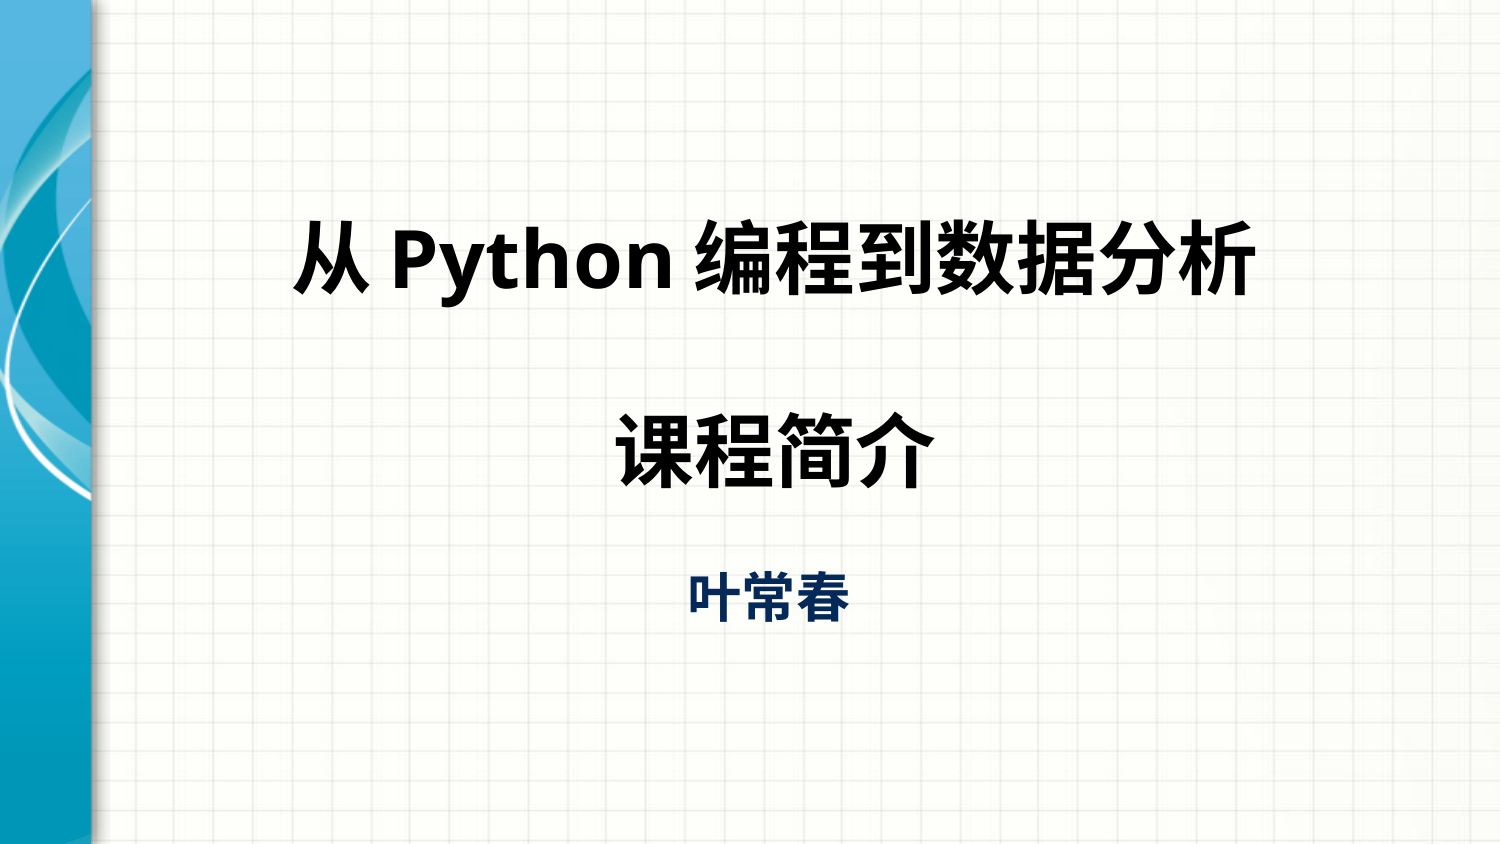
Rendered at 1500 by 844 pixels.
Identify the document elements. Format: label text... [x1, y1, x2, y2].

title 从Python编程到数据分析 课程简介 [100, 197, 1450, 506]
picture [0, 0, 1500, 844]
subtitle 叶常春 [112, 563, 1422, 753]
